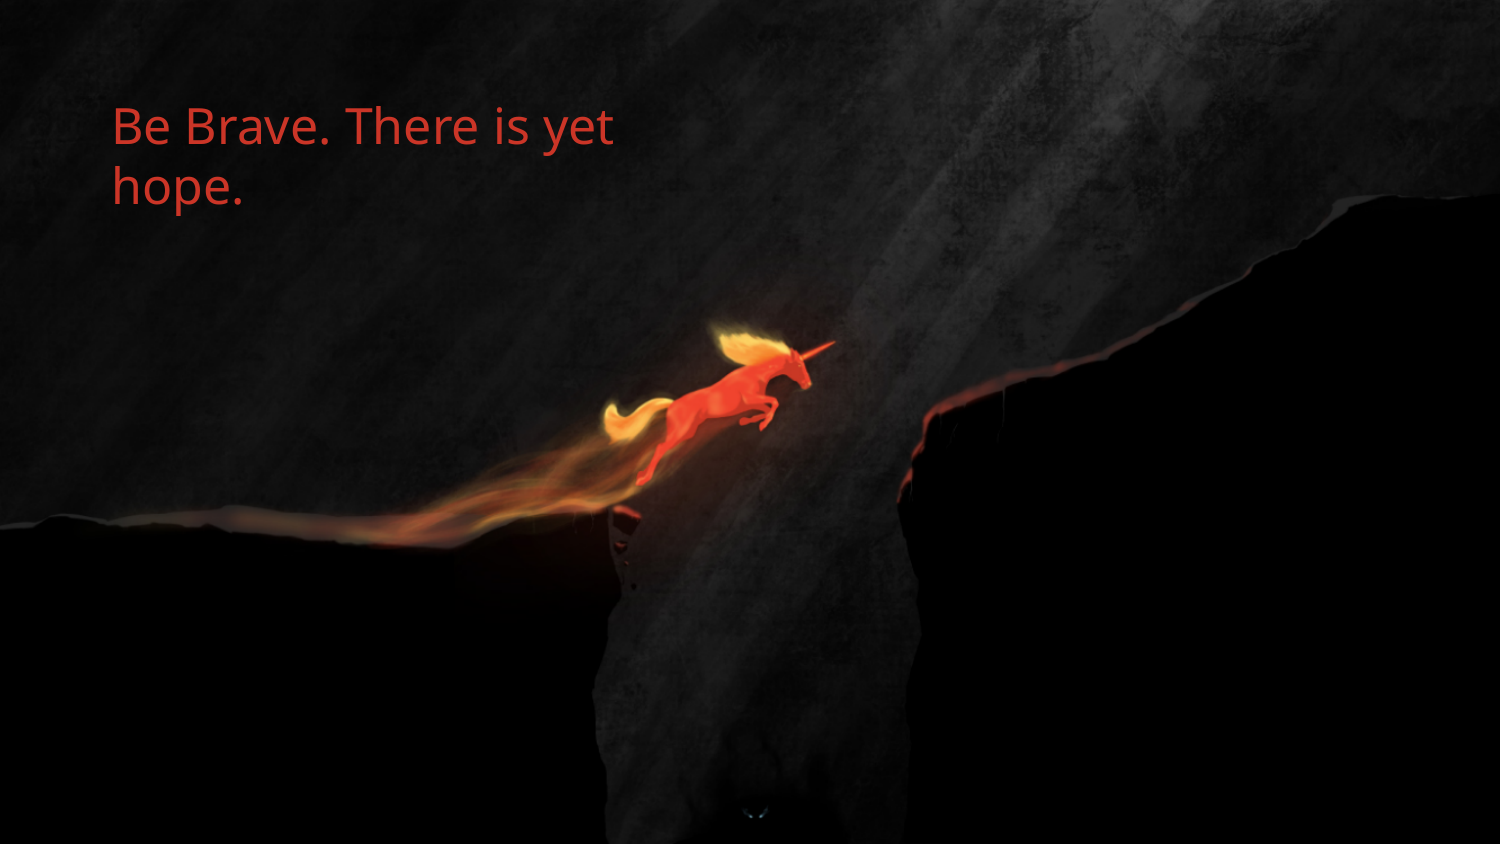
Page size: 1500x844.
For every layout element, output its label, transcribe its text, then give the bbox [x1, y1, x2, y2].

text_box Be Brave. There is yet hope. [96, 79, 763, 267]
picture [0, 0, 1500, 844]
